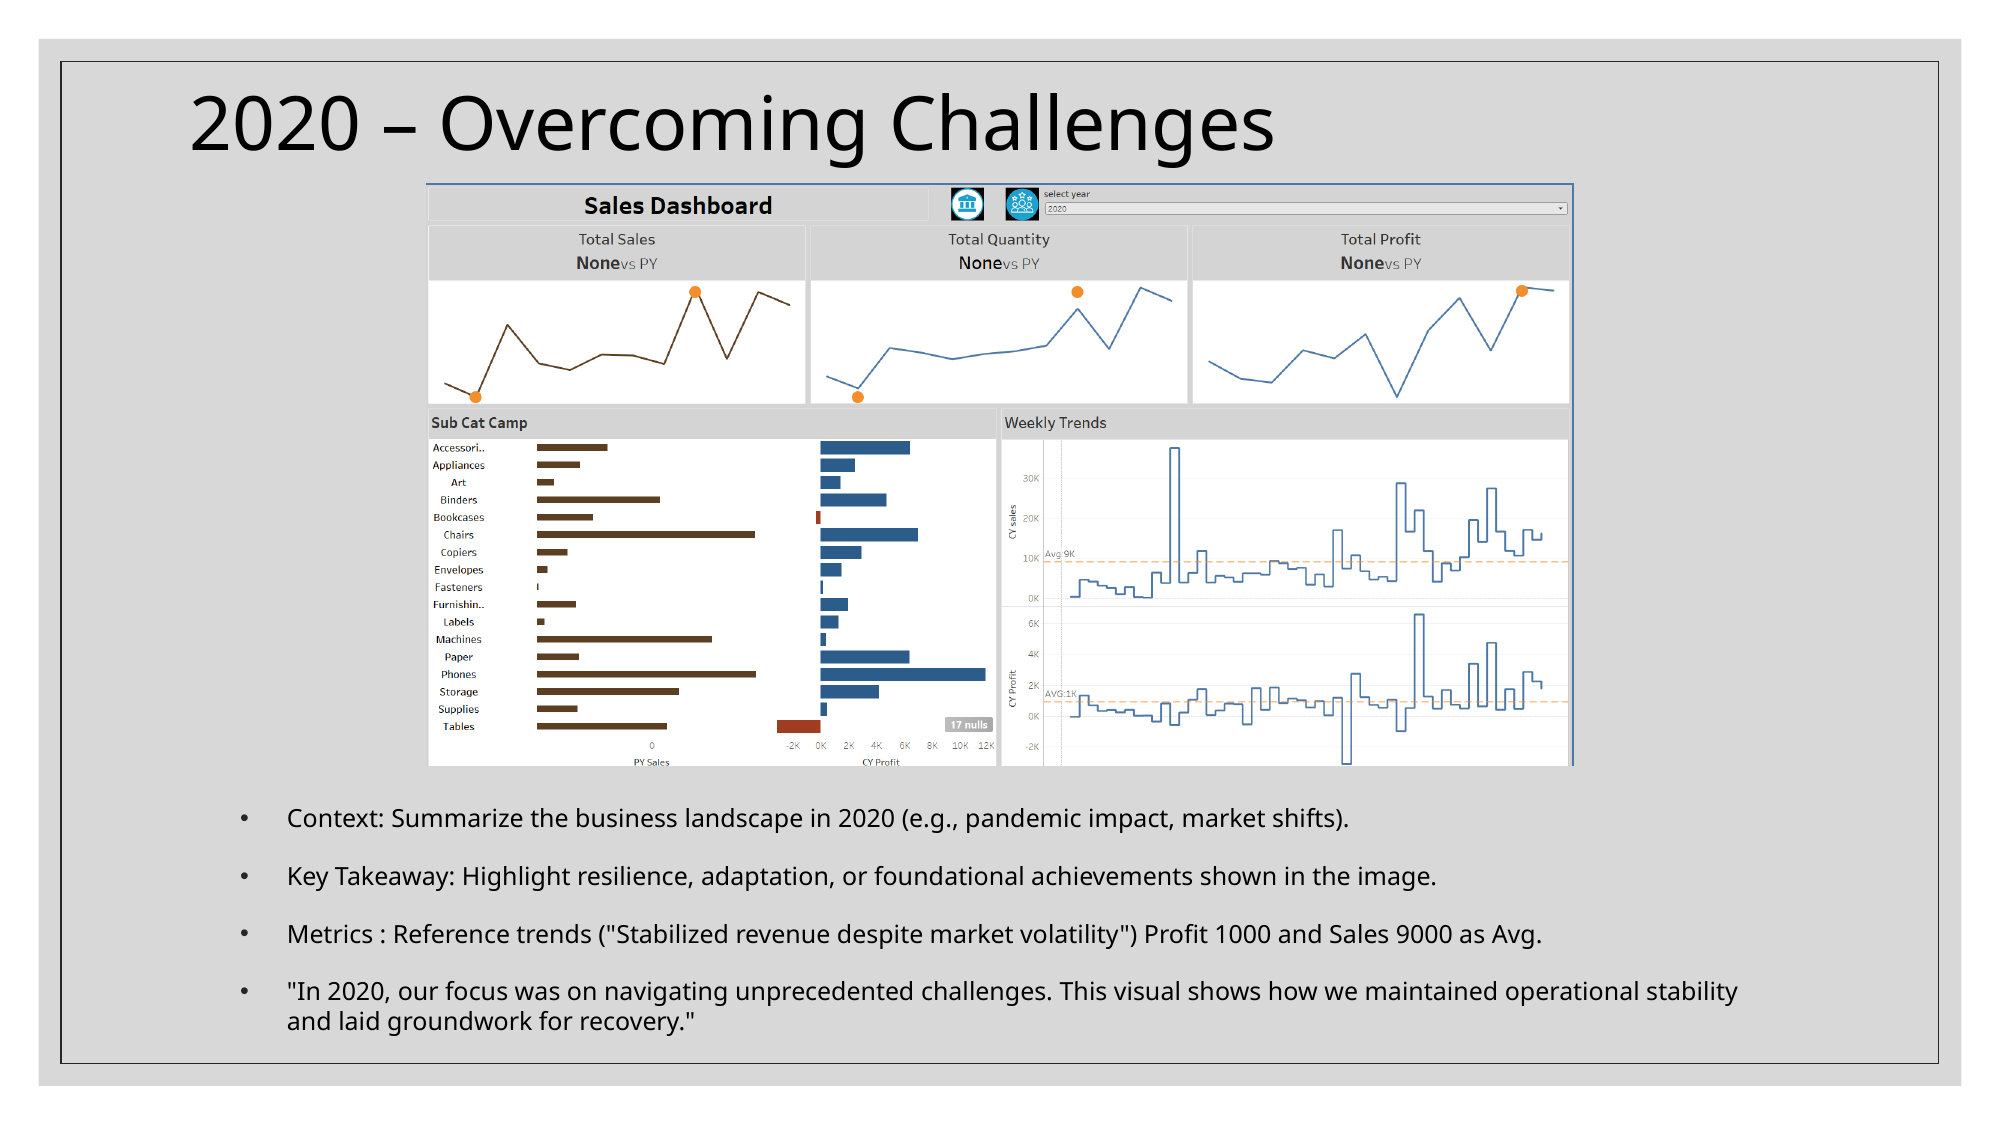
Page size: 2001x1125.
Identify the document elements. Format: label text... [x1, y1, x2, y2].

title 2020 – Overcoming Challenges [174, 13, 1825, 239]
picture [426, 183, 1574, 766]
list Context: Summarize the business landscape in 2020 (e.g., pandemic impact, market shifts). Key Takeaway: Highlight resilience, adaptation, or foundational achievements shown in the image. Metrics : Reference trends ("Stabilized revenue despite market volatility") Profit 1000 and Sales 9000 as Avg. "In 2020, our focus was on navigating unprecedented challenges. This visual shows how we maintained operational stability and laid groundwork for recovery." [150, 795, 1800, 1125]
